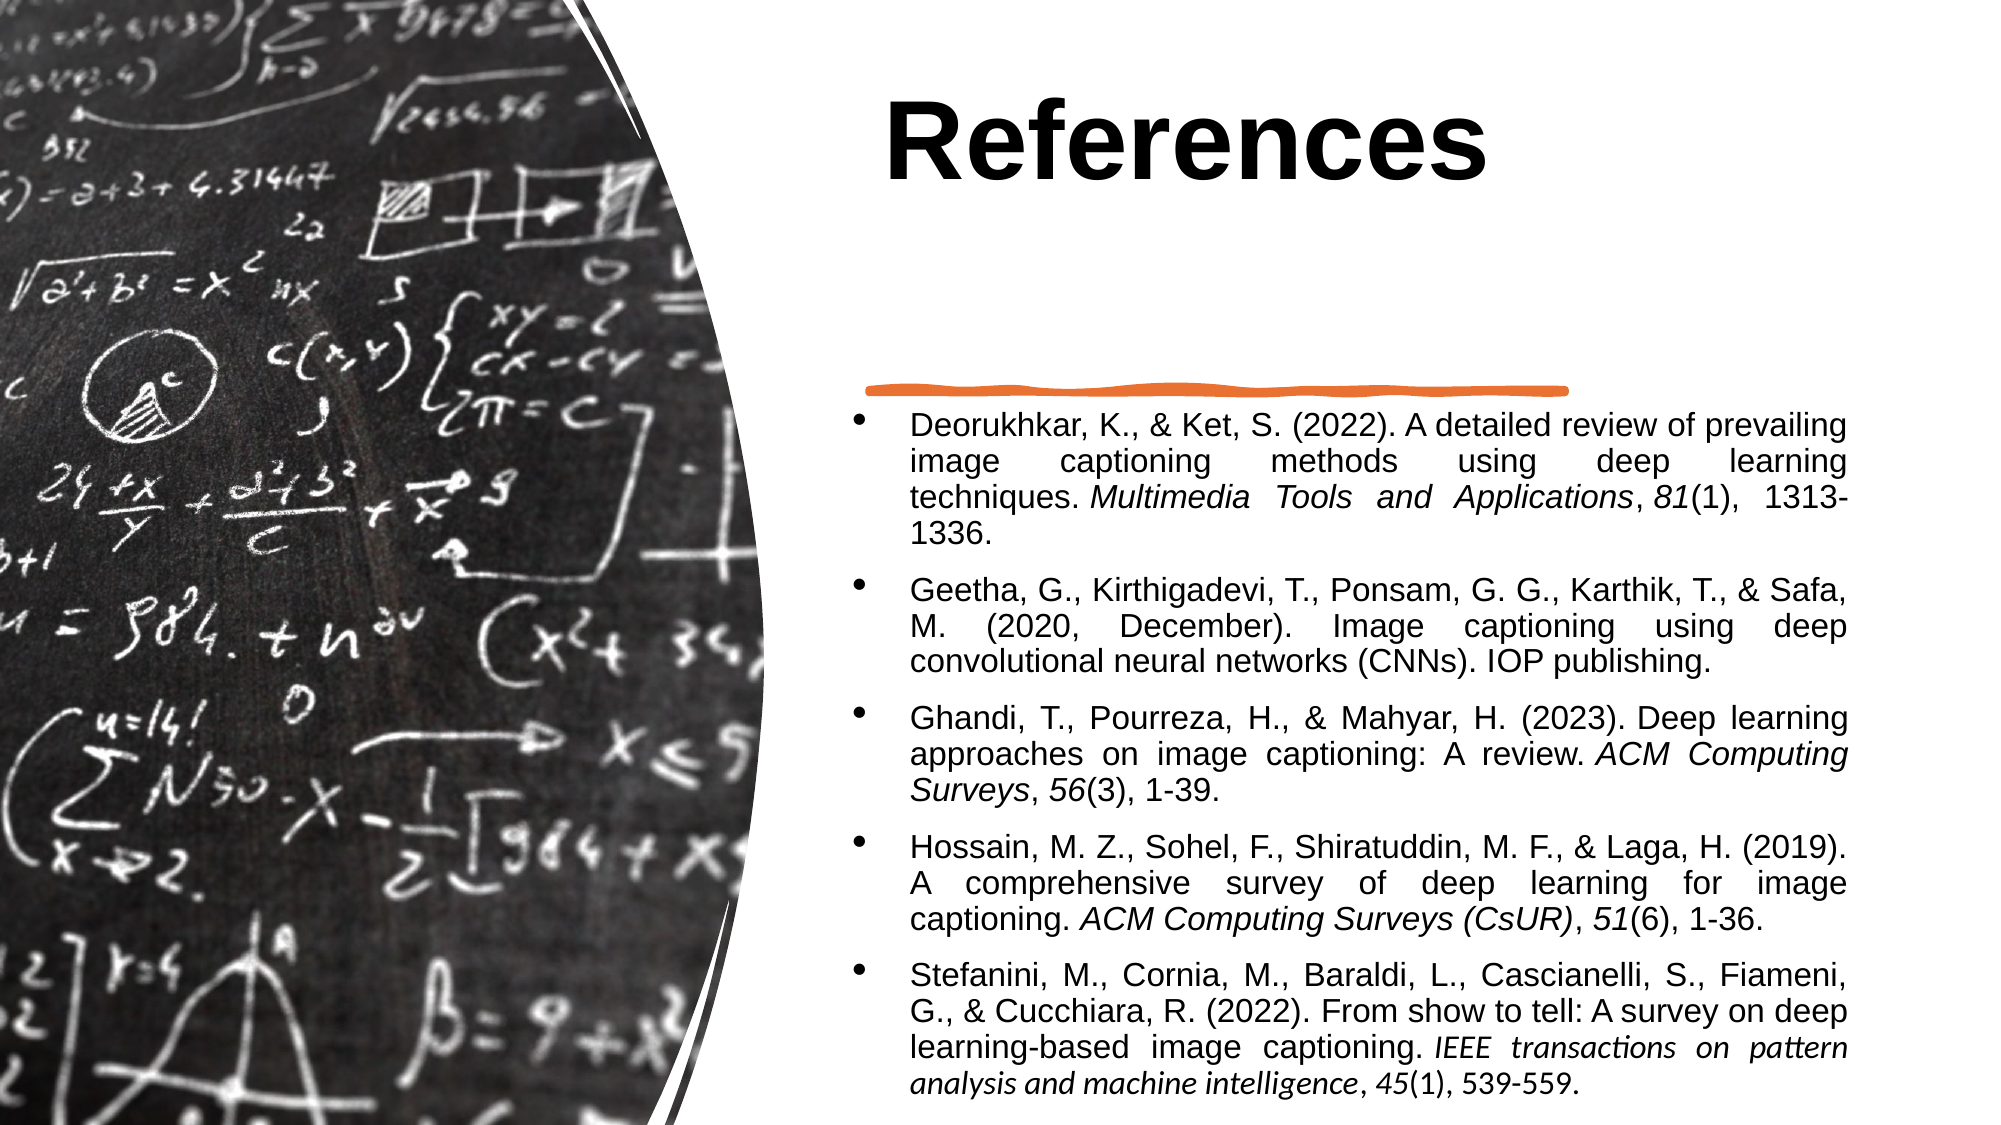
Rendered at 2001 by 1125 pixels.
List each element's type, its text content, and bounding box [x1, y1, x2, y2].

text_box [765, 0, 2000, 1125]
picture [0, 0, 765, 1125]
title References [869, 53, 1895, 347]
text_box [867, 384, 1567, 396]
list Deorukhkar, K., & Ket, S. (2022). A detailed review of prevailing image captioning methods using deep learning techniques. Multimedia Tools and Applications, 81(1), 1313-1336. Geetha, G., Kirthigadevi, T., Ponsam, G. G., Karthik, T., & Safa, M. (2020, December). Image captioning using deep convolutional neural networks (CNNs). IOP publishing. Ghandi, T., Pourreza, H., & Mahyar, H. (2023). Deep learning approaches on image captioning: A review. ACM Computing Surveys, 56(3), 1-39. Hossain, M. Z., Sohel, F., Shiratuddin, M. F., & Laga, H. (2019). A comprehensive survey of deep learning for image captioning. ACM Computing Surveys (CsUR), 51(6), 1-36. Stefanini, M., Cornia, M., Baraldi, L., Cascianelli, S., Fiameni, G., & Cucchiara, R. (2022). From show to tell: A survey on deep learning-based image captioning. IEEE transactions on pattern analysis and machine intelligence, 45(1), 539-559. [838, 400, 1865, 972]
